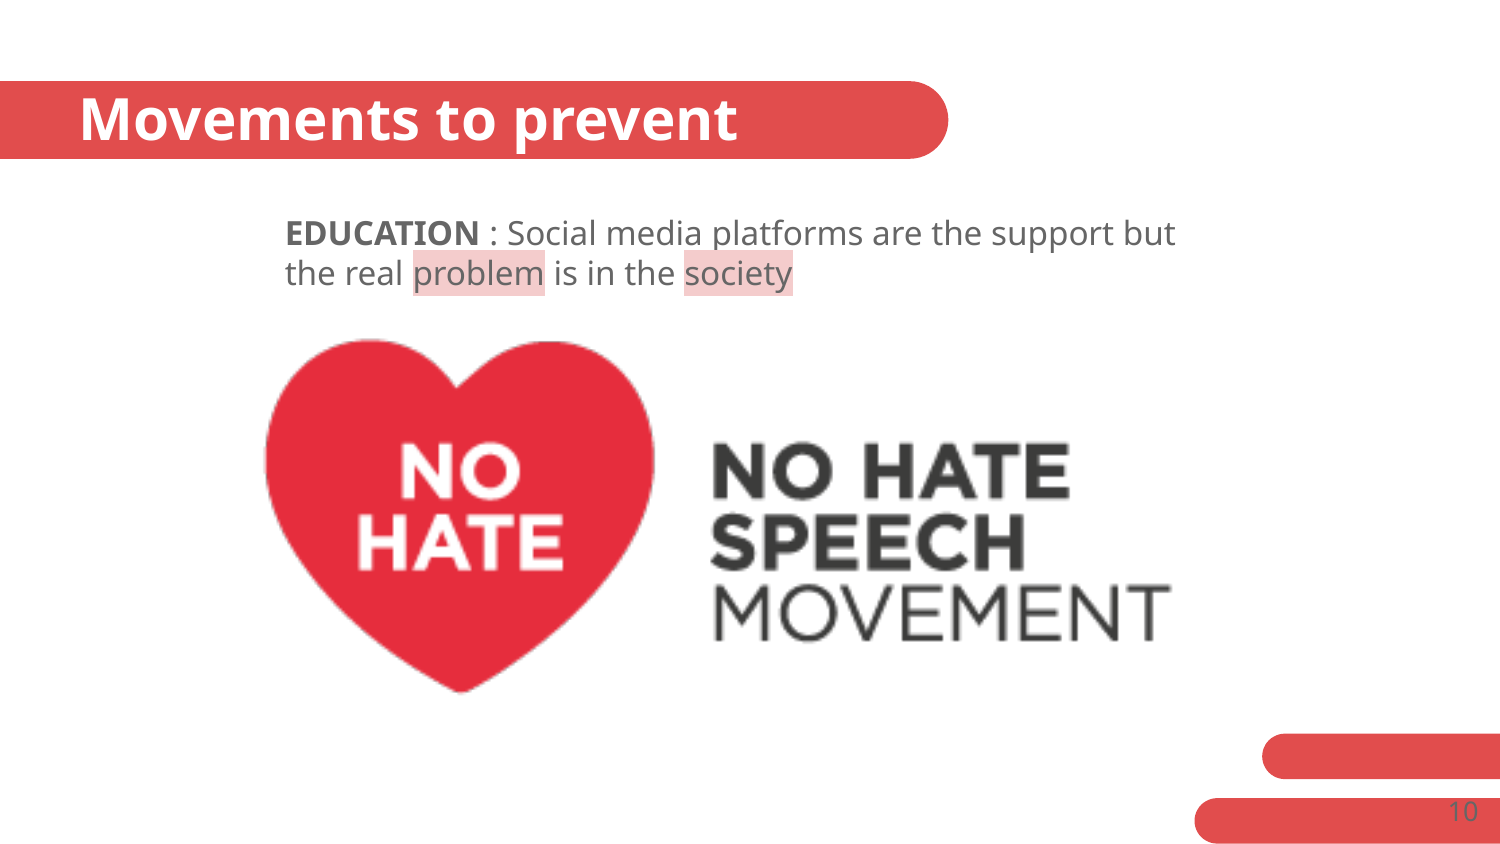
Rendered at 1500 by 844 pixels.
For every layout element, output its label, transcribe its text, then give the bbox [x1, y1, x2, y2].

slide_number 10 [1403, 779, 1494, 844]
title Movements to prevent [63, 66, 1110, 161]
list EDUCATION : Social media platforms are the support but the real problem is in the society [269, 197, 1231, 780]
picture [243, 313, 1186, 717]
